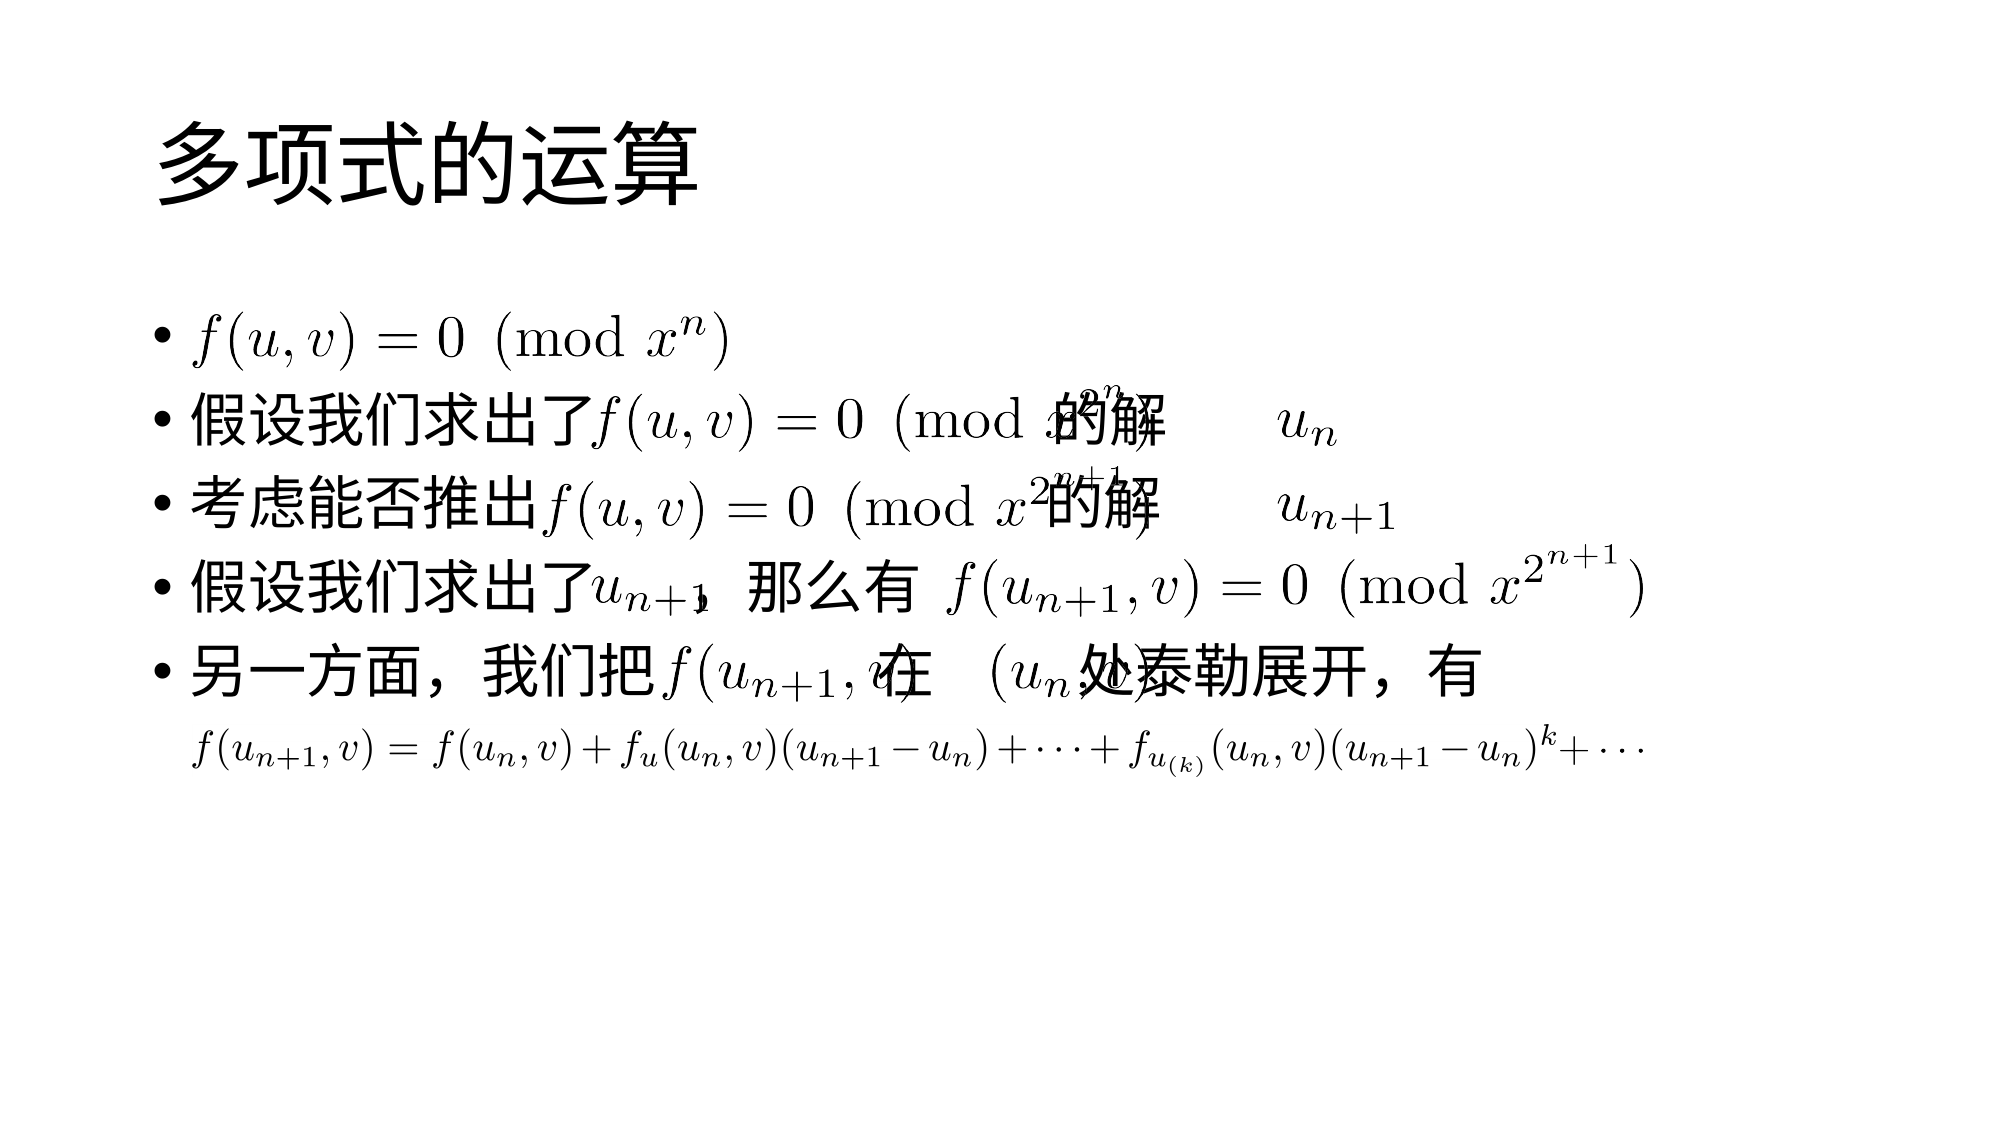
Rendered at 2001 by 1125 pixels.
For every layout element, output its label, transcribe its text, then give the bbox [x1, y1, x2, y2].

picture [591, 576, 708, 616]
picture [1277, 494, 1394, 534]
list 假设我们求出了 的解 考虑能否推出 的解 假设我们求出了 ，那么有 另一方面，我们把 在 处泰勒展开，有 [137, 299, 1863, 1014]
picture [192, 311, 727, 371]
picture [1277, 410, 1337, 446]
picture [192, 724, 1556, 777]
picture [1560, 736, 1643, 765]
picture [992, 643, 1148, 703]
picture [662, 643, 914, 703]
picture [591, 385, 1149, 452]
picture [946, 544, 1643, 618]
title 多项式的运算 [137, 59, 1863, 278]
picture [542, 466, 1149, 540]
